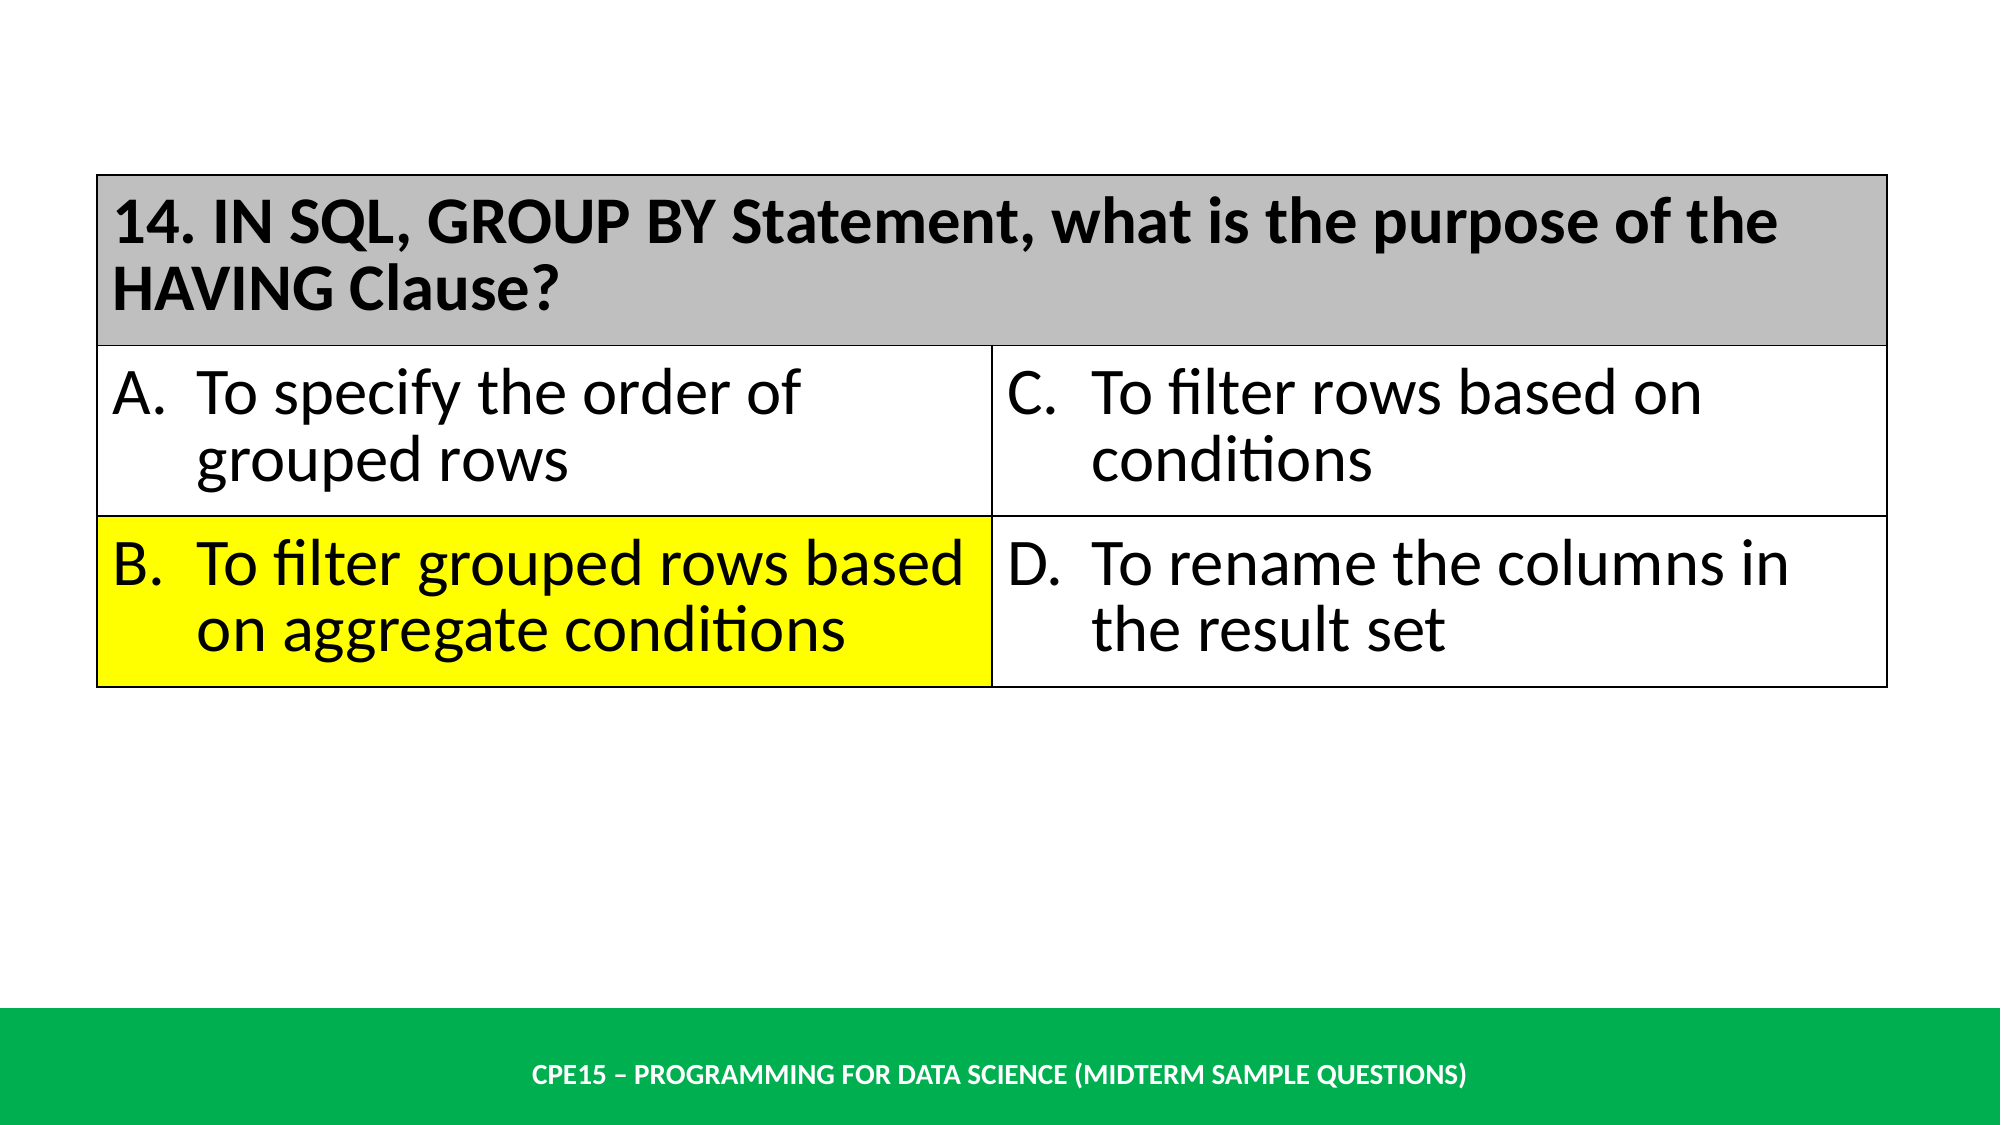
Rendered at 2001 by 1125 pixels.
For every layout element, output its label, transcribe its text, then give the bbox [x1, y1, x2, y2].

table_cell To filter grouped rows based on aggregate conditions [98, 517, 991, 686]
table_cell To specify the order of grouped rows [98, 346, 991, 515]
table_header 14. IN SQL, GROUP BY Statement, what is the purpose of the HAVING Clause? [98, 176, 1886, 345]
table_cell To rename the columns in the result set [993, 517, 1886, 686]
table_cell To filter rows based on conditions [993, 346, 1886, 515]
